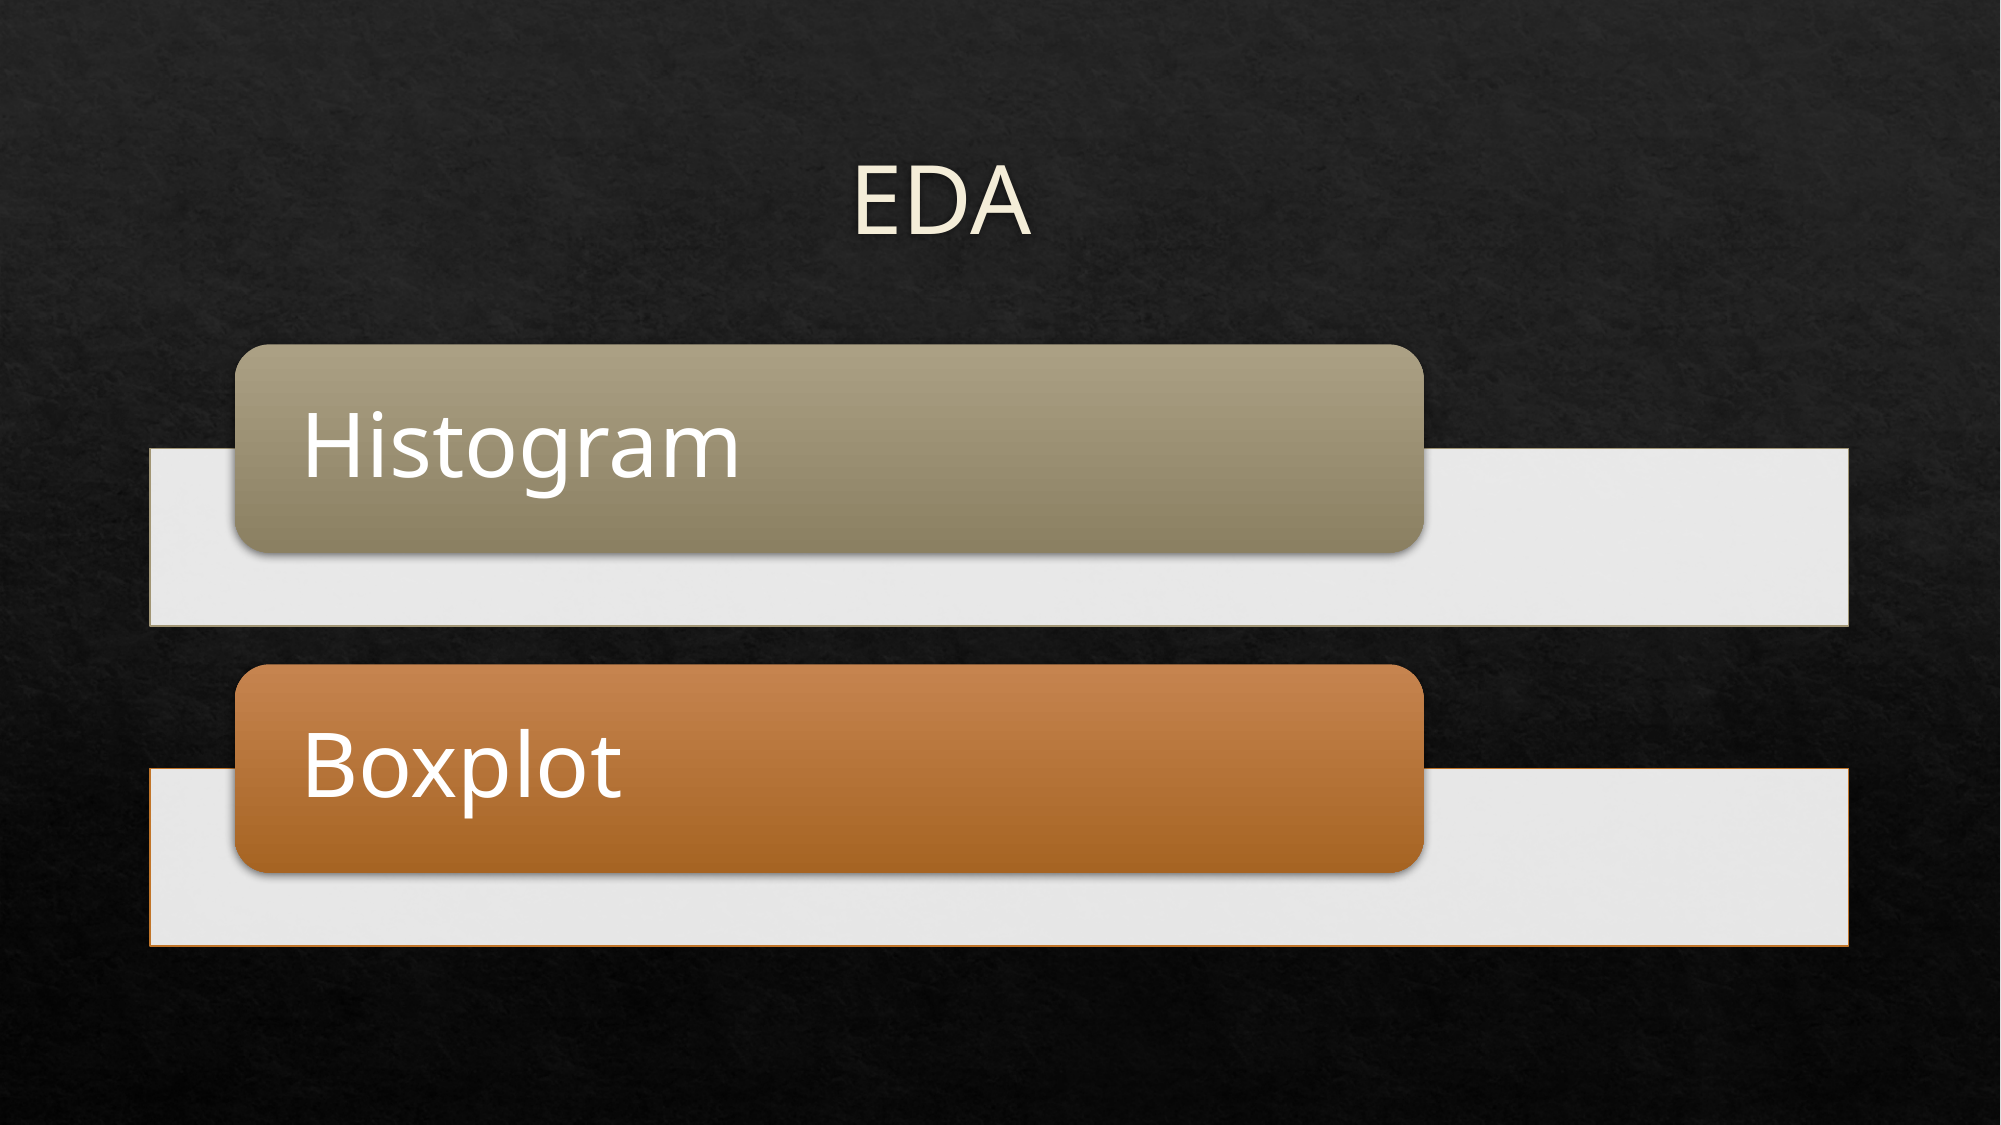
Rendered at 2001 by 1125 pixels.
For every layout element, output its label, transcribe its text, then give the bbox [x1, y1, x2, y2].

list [149, 340, 1849, 951]
title EDA [149, 99, 1849, 307]
